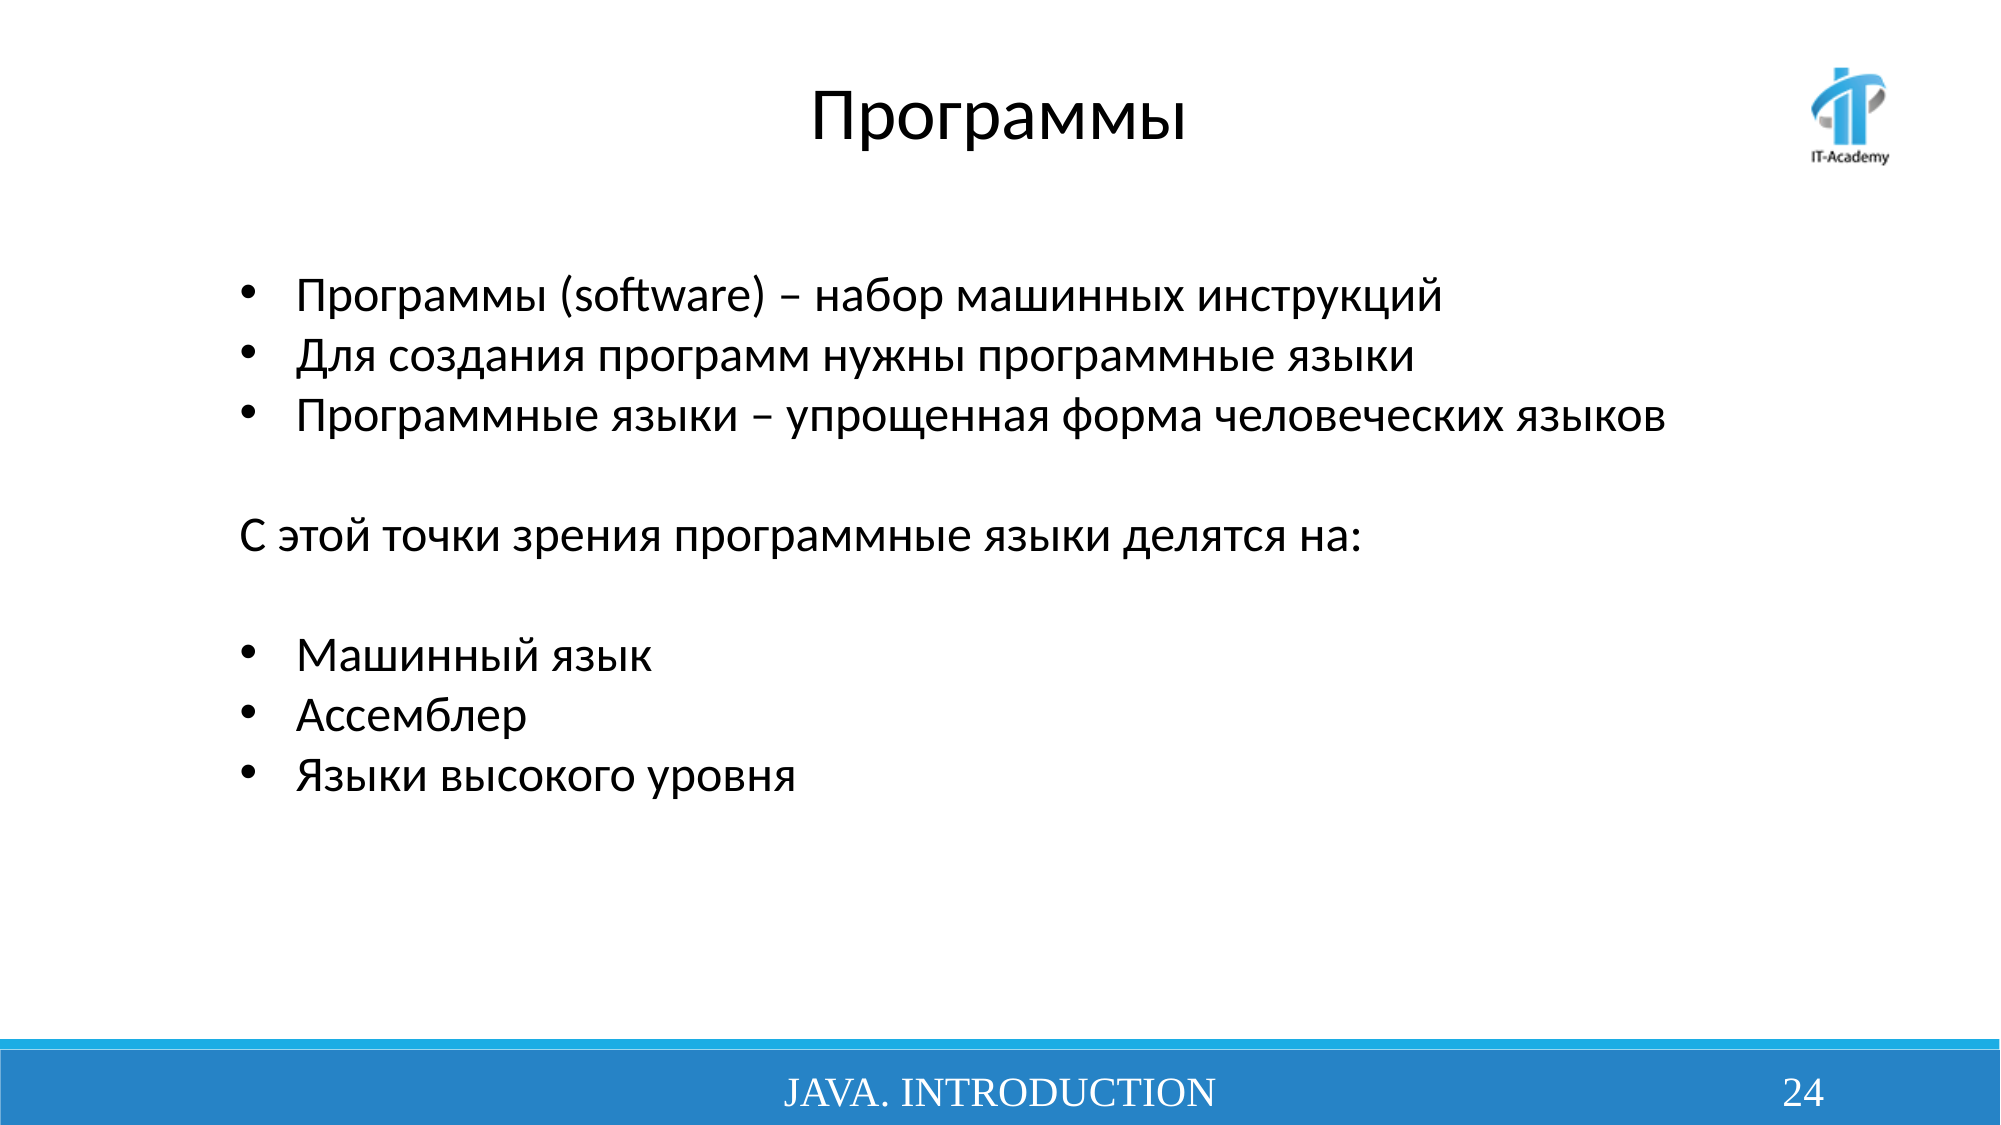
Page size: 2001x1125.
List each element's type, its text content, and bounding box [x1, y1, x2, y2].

footer JAVA. Introduction [604, 1059, 1396, 1120]
slide_number 24 [1624, 1059, 1840, 1120]
text_box Программы [796, 57, 1205, 162]
text_box Программы (software) – набор машинных инструкций Для создания программ нужны программные языки Программные языки – упрощенная форма человеческих языков С этой точки зрения программные языки делятся на: Машинный язык Ассемблер Языки высокого уровня [224, 254, 1683, 809]
picture [1799, 56, 1902, 172]
